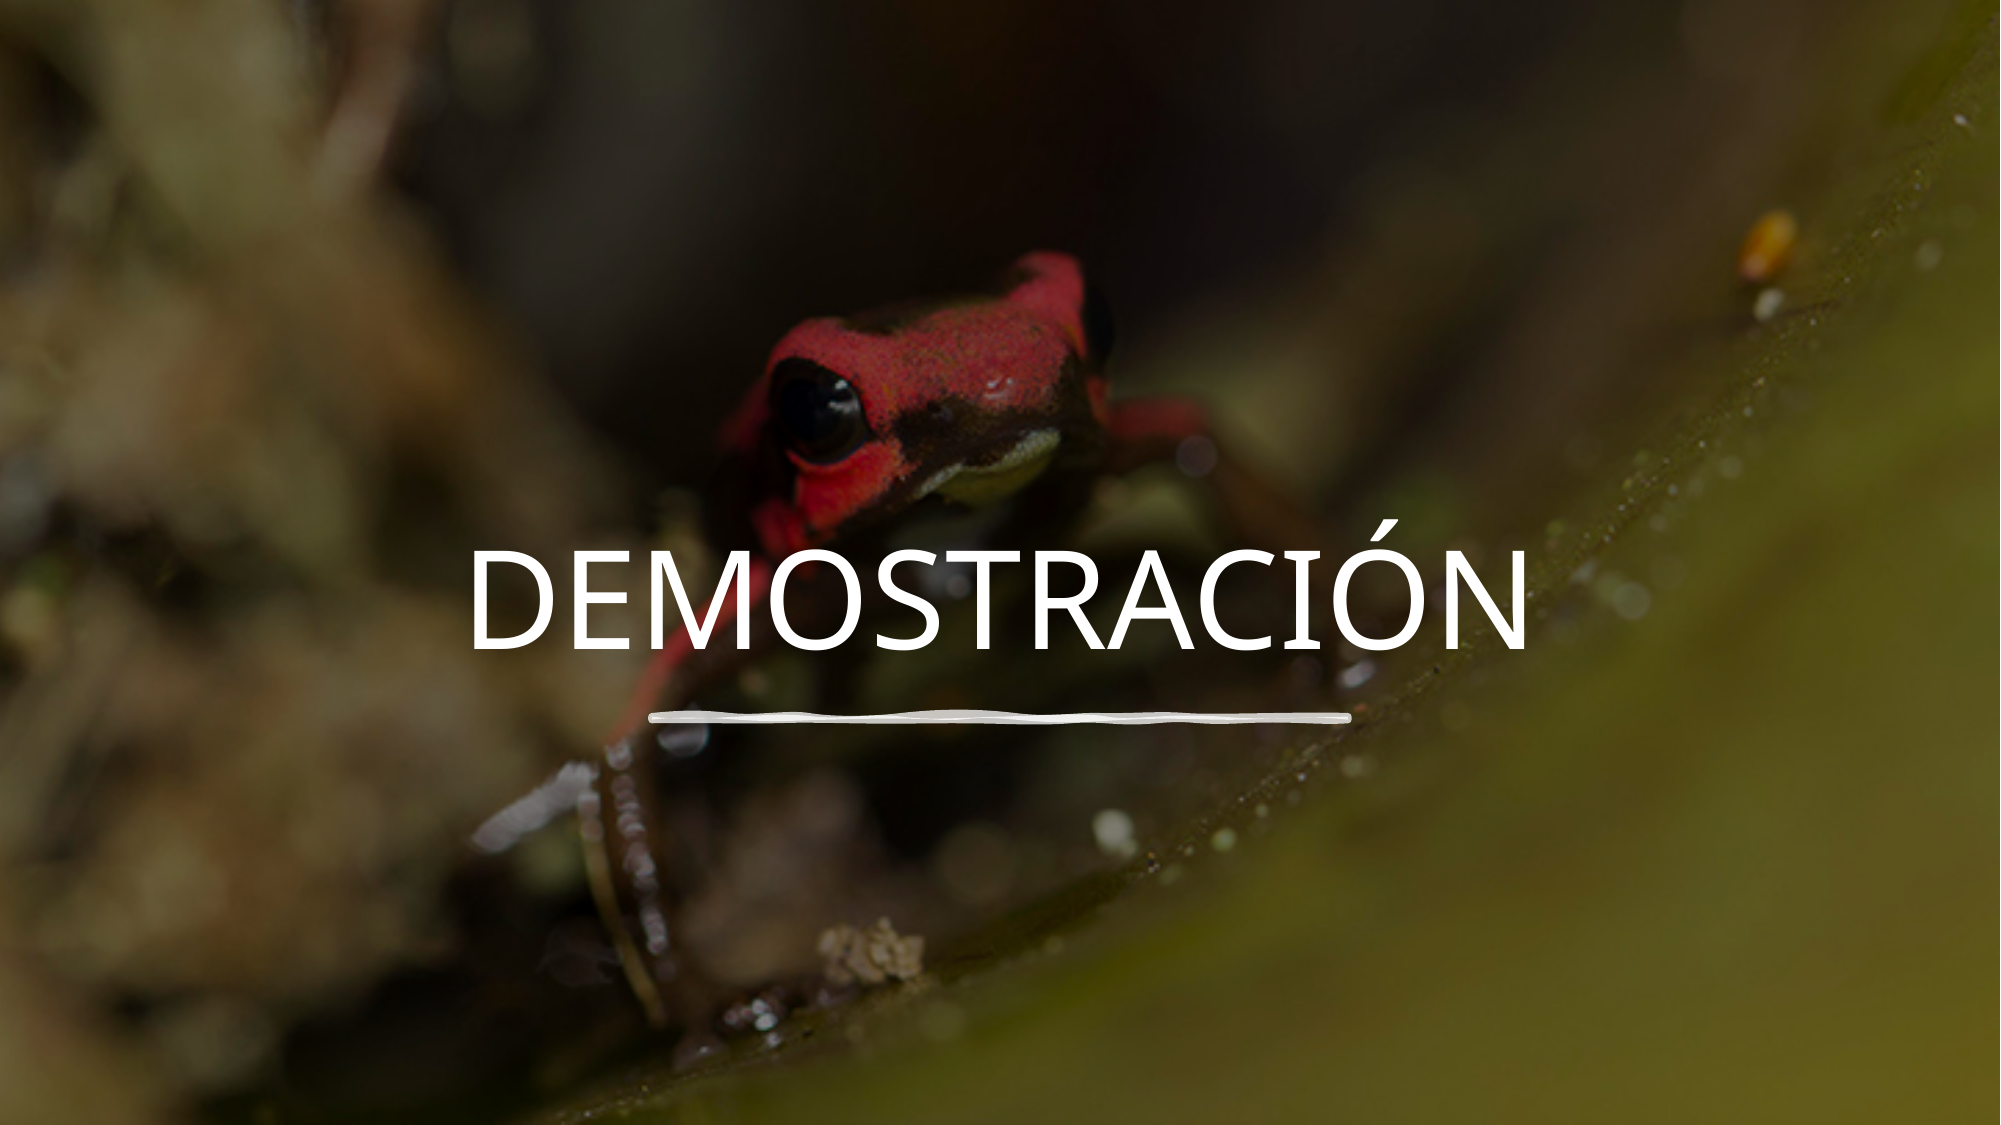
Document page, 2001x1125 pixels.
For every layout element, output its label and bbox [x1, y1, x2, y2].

list [0, 0, 2000, 1125]
